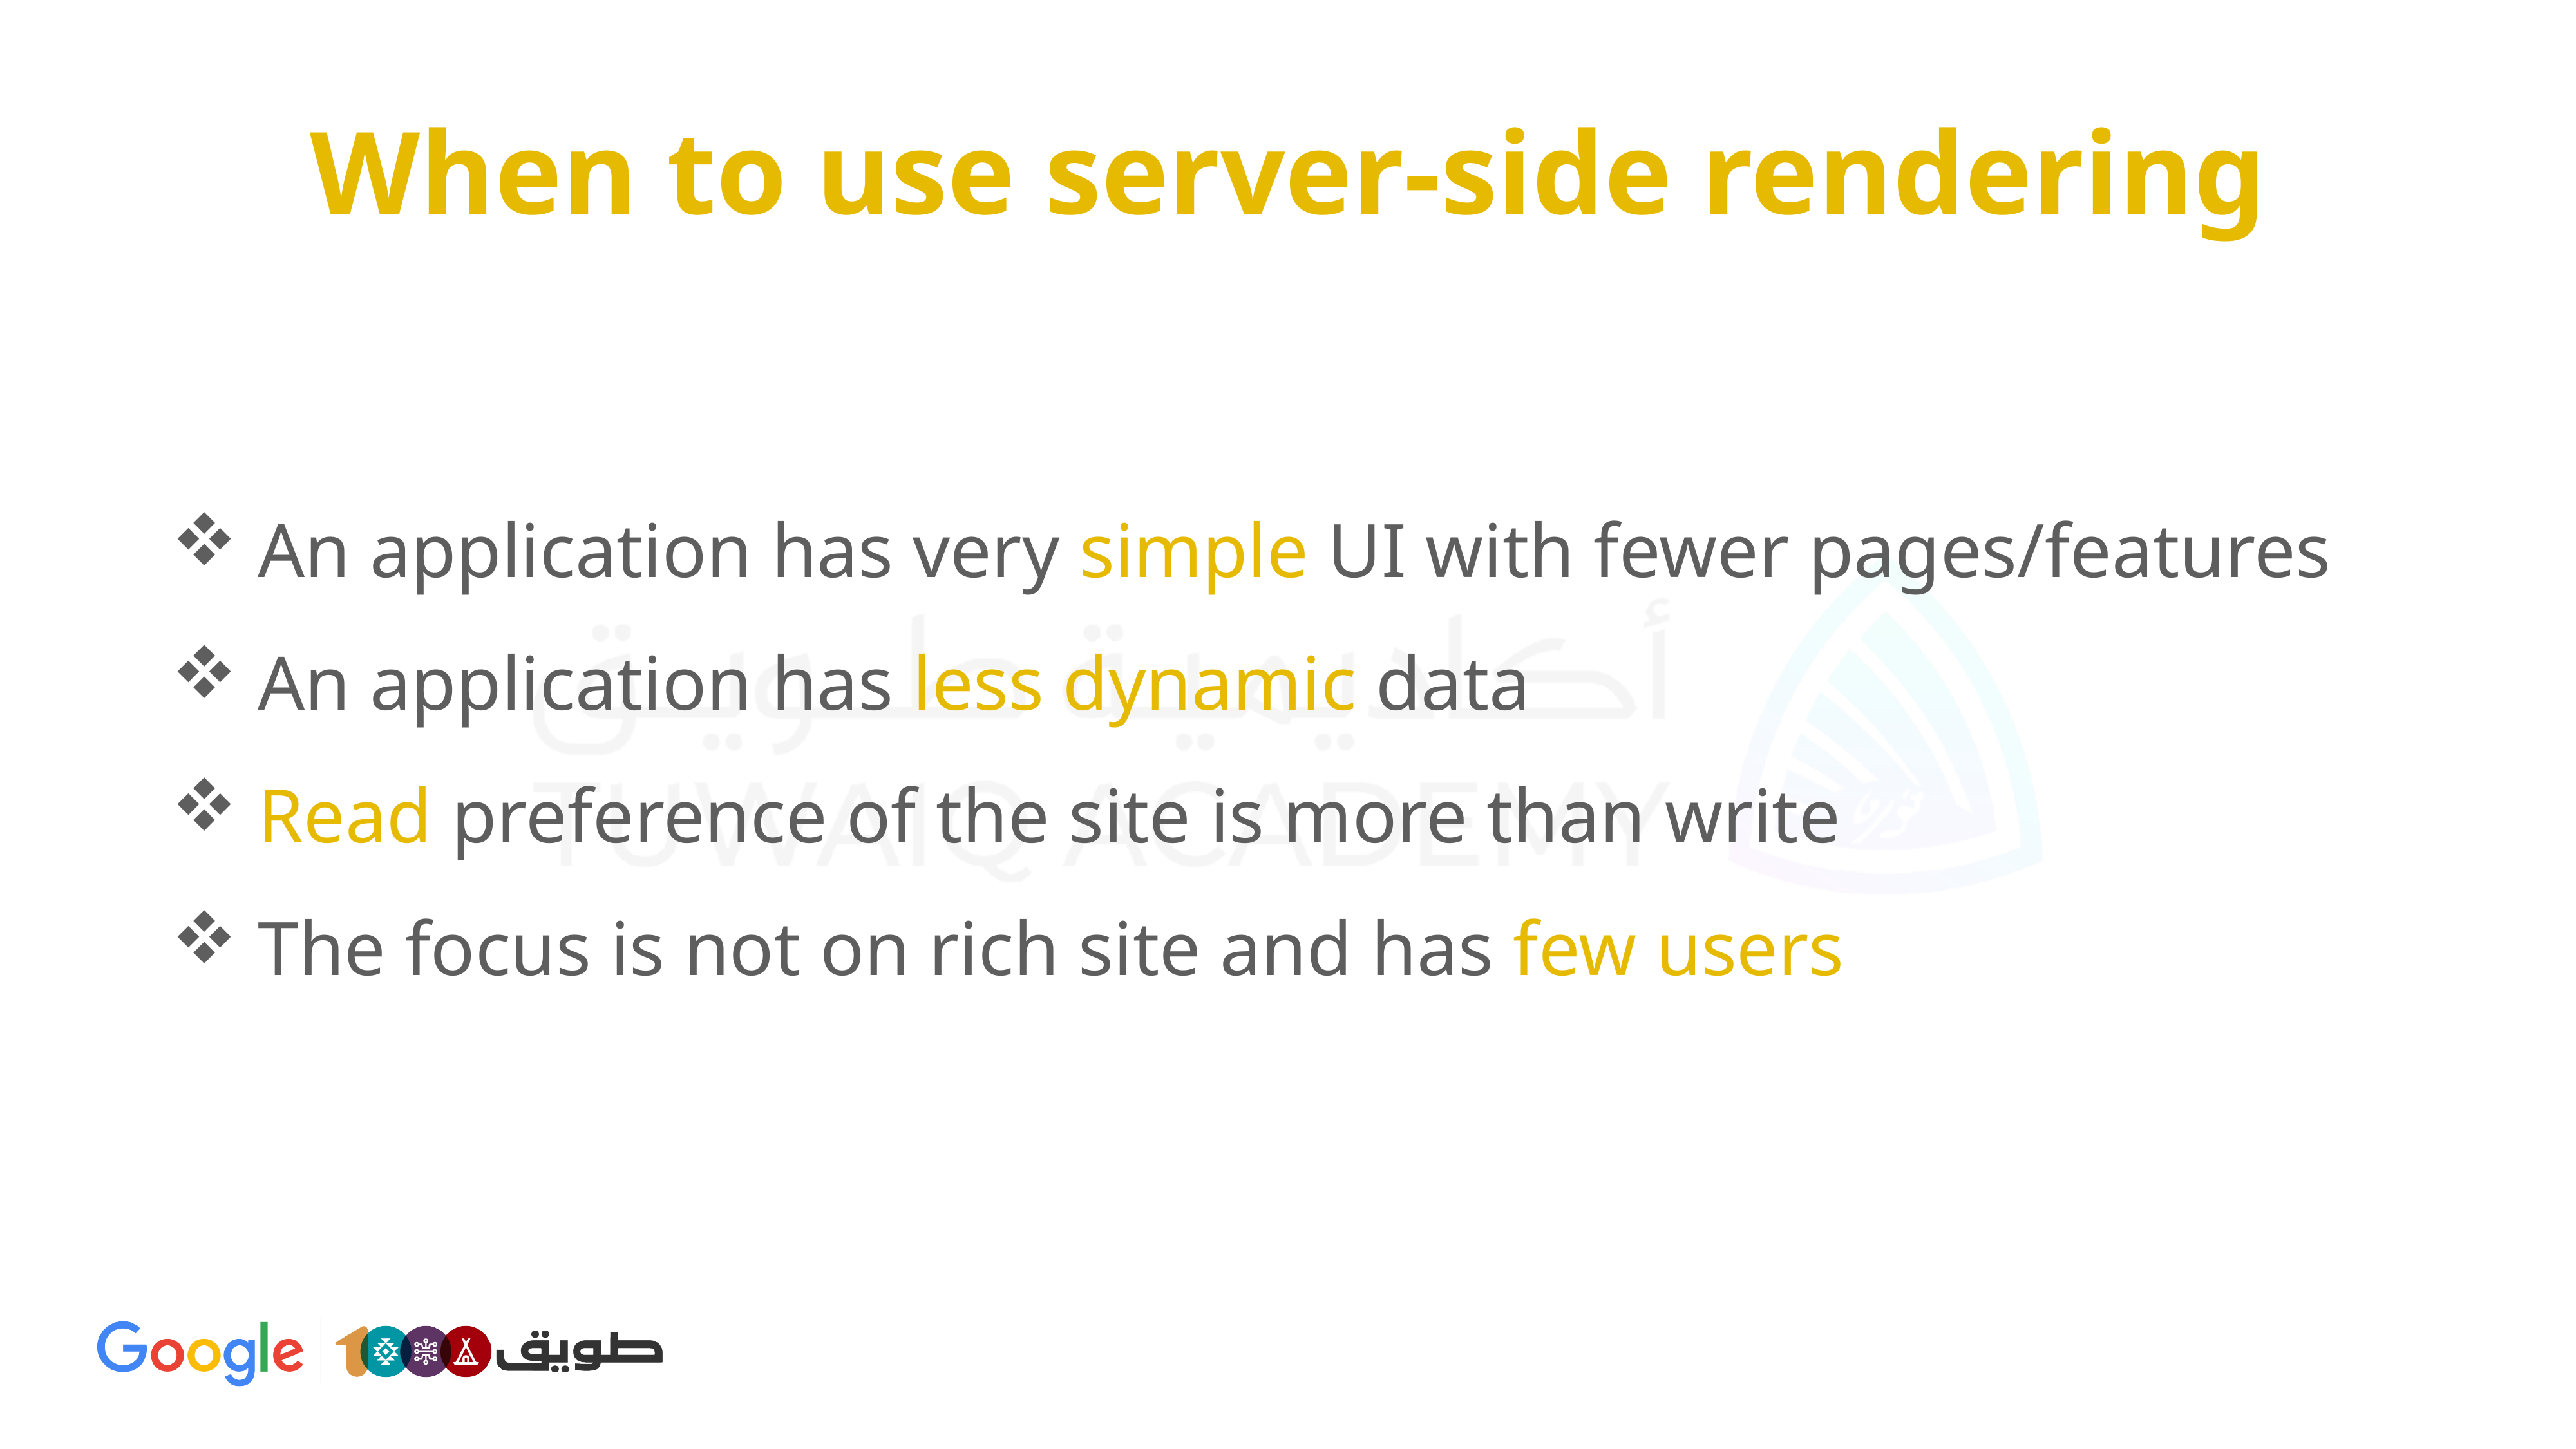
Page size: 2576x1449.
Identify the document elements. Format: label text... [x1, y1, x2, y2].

text_box When to use server-side rendering [0, 117, 2576, 311]
list An application has very simple UI with fewer pages/features An application has less dynamic data Read preference of the site is more than write The focus is not on rich site and has few users [166, 454, 2410, 1141]
picture [53, 1159, 708, 1449]
